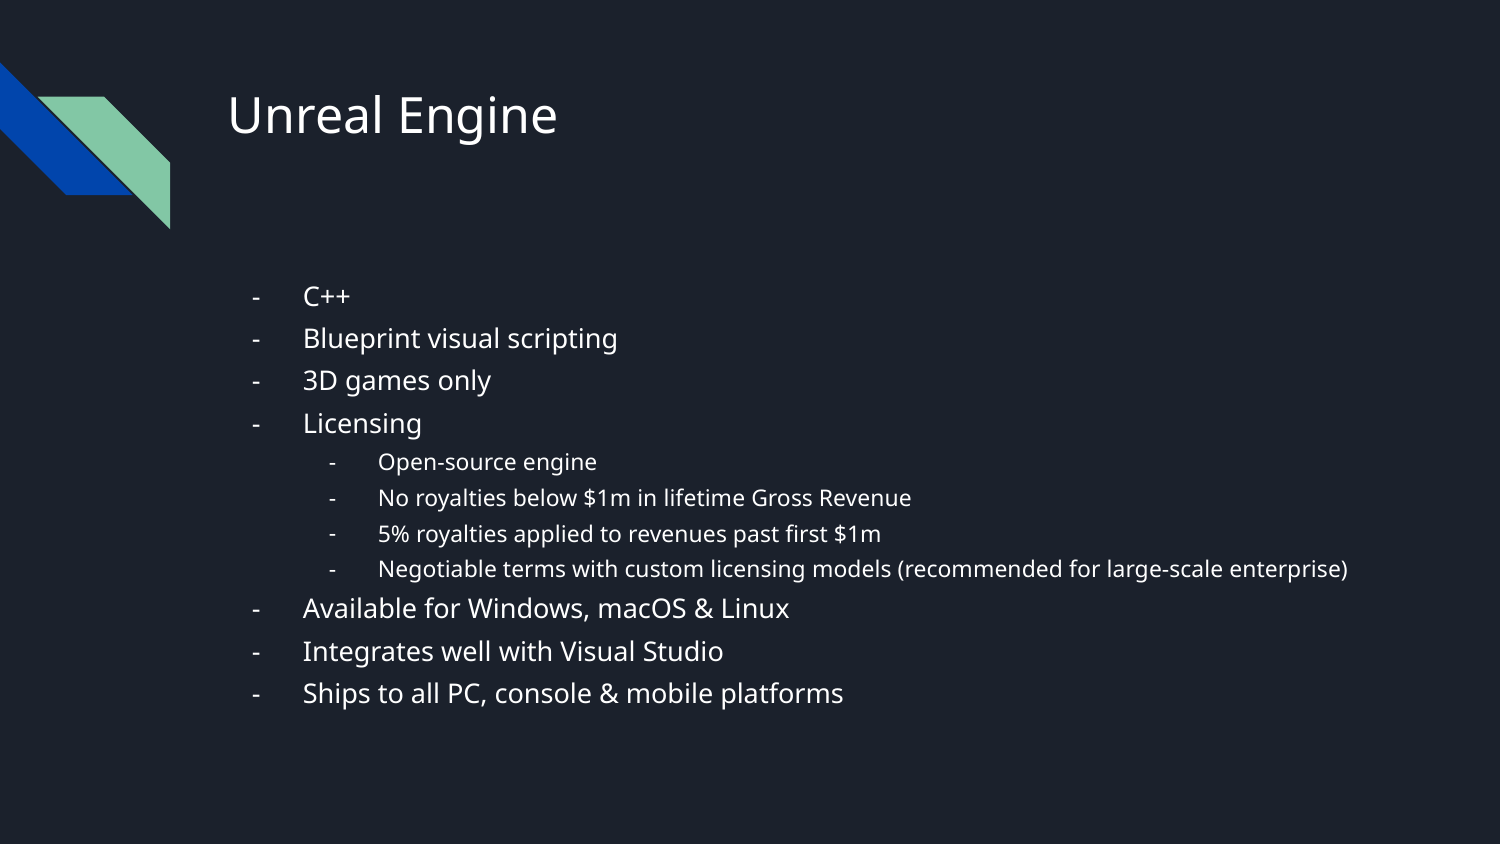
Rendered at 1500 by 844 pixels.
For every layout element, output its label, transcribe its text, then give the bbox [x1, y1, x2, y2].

title Unreal Engine [212, 64, 1368, 215]
list C++ Blueprint visual scripting 3D games only Licensing Open-source engine No royalties below $1m in lifetime Gross Revenue 5% royalties applied to revenues past first $1m Negotiable terms with custom licensing models (recommended for large-scale enterprise) Available for Windows, macOS & Linux Integrates well with Visual Studio Ships to all PC, console & mobile platforms [212, 257, 1368, 735]
